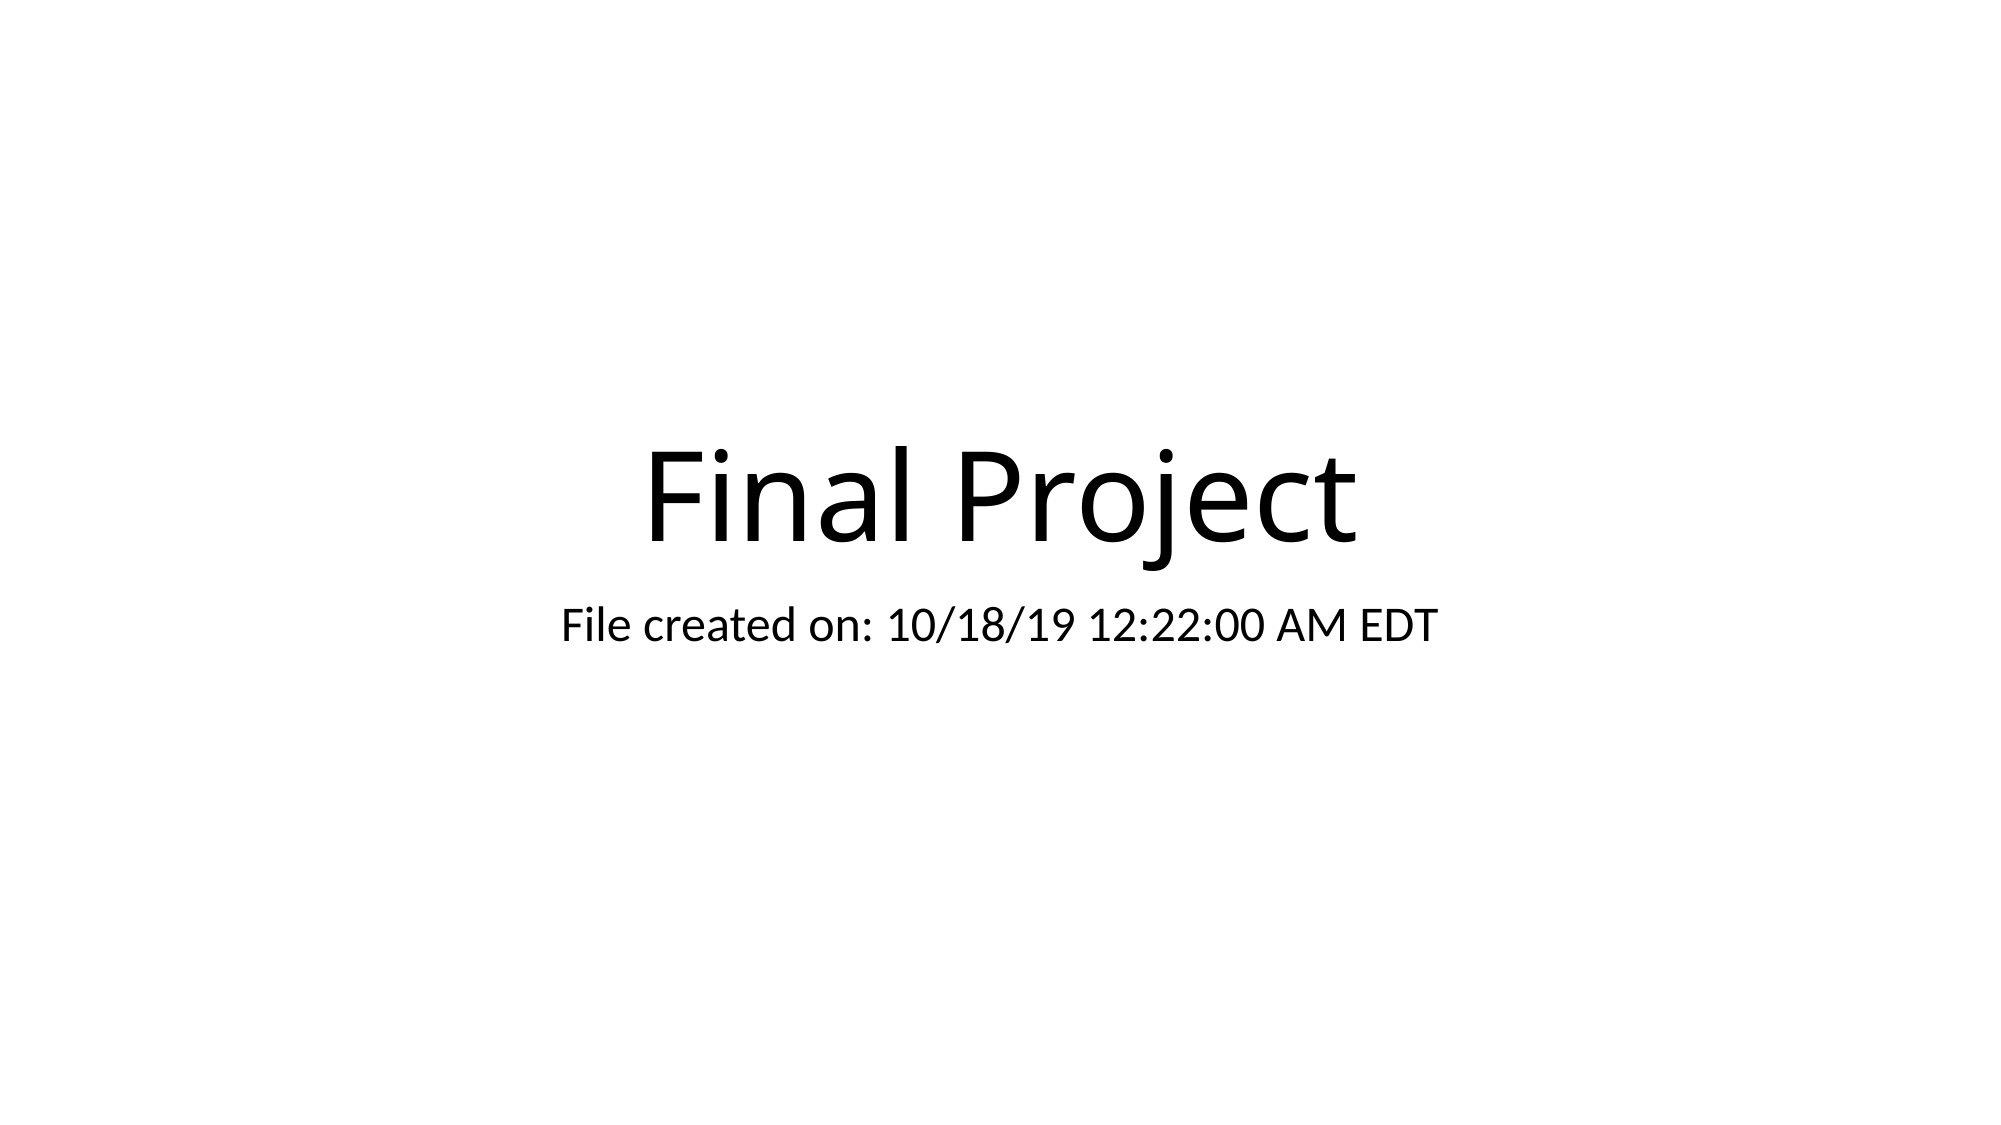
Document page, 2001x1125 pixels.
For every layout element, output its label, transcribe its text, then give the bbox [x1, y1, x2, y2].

subtitle File created on: 10/18/19 12:22:00 AM EDT [249, 590, 1750, 863]
title Final Project [249, 184, 1750, 576]
